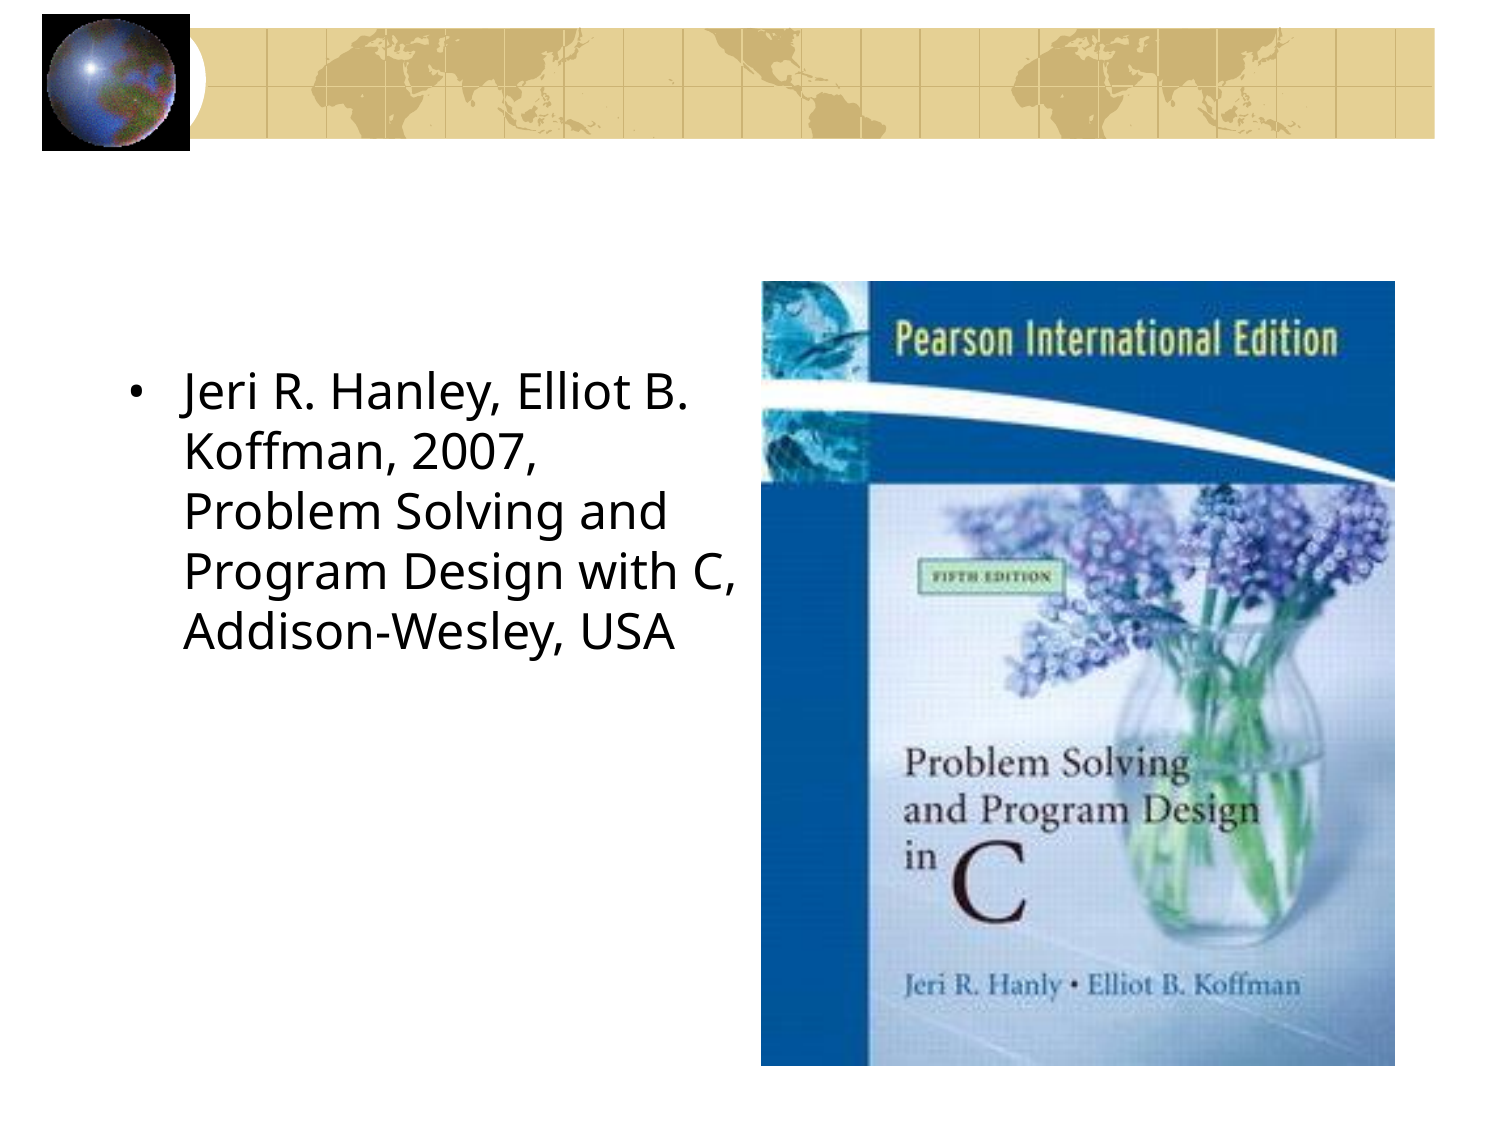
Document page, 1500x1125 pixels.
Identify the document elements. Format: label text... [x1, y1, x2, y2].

list Jeri R. Hanley, Elliot B. Koffman, 2007, Problem Solving and Program Design with C, Addison-Wesley, USA [112, 352, 756, 1028]
picture [42, 14, 190, 151]
picture [761, 280, 1395, 1066]
